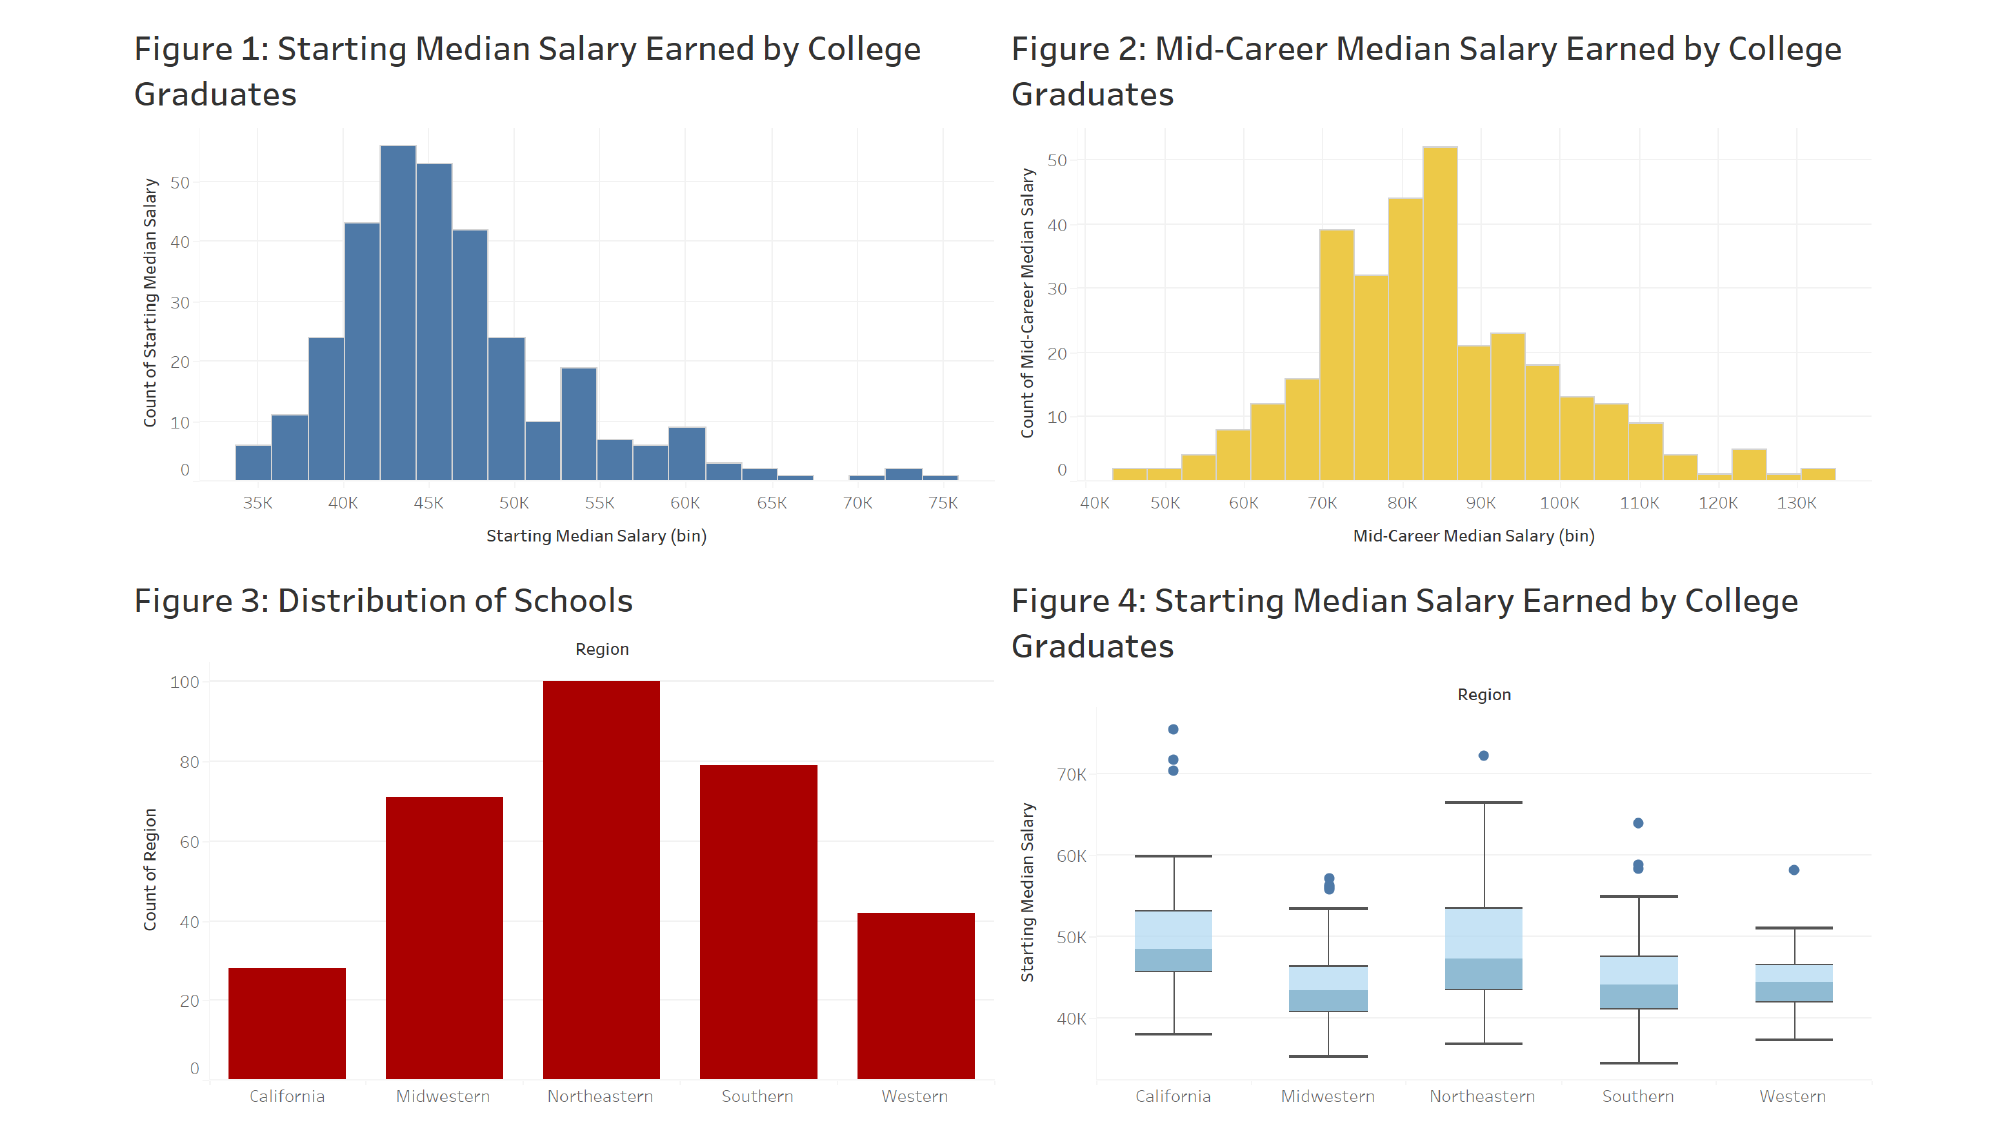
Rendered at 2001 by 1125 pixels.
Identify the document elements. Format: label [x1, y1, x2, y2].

picture [111, 0, 1889, 1125]
